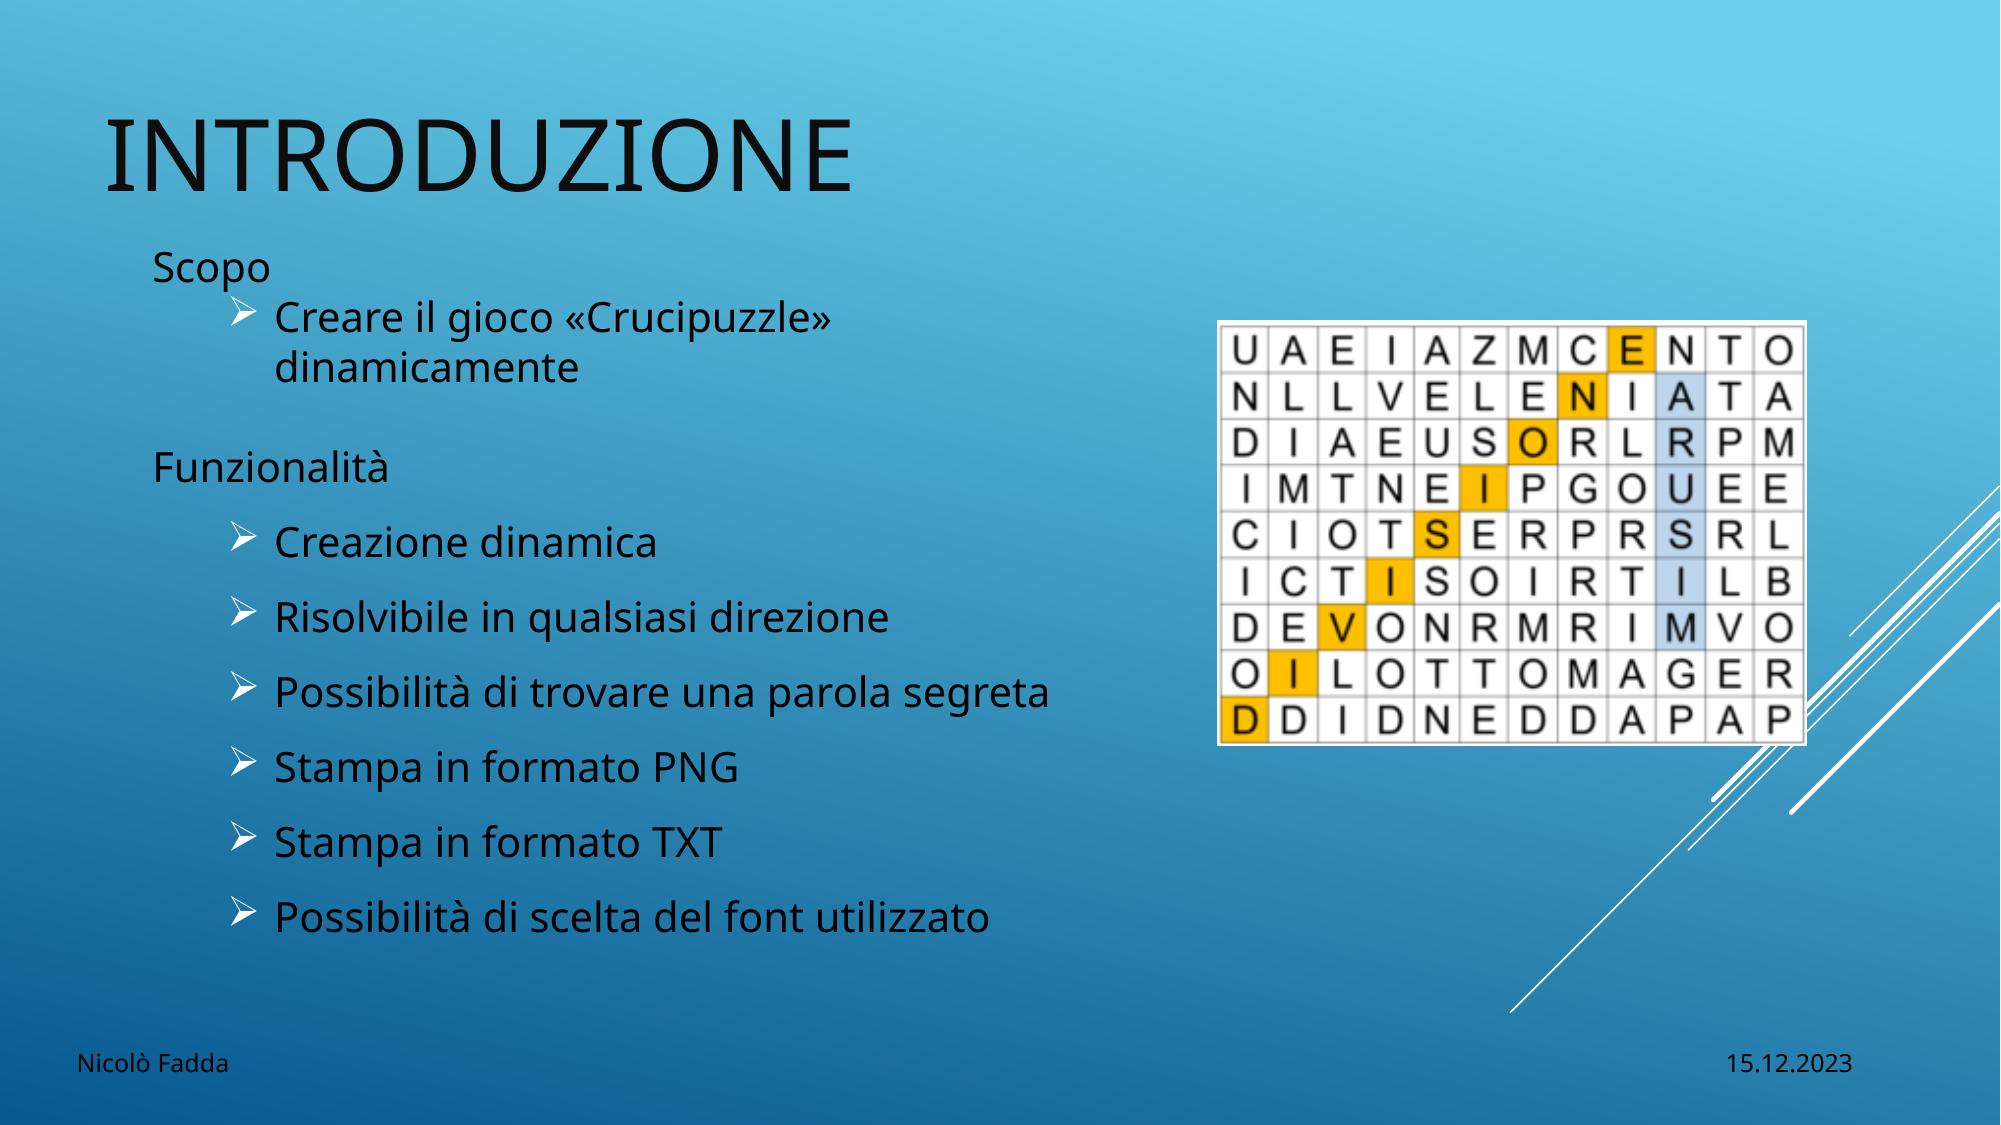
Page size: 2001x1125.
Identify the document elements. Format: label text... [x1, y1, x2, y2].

picture [1216, 320, 1808, 746]
text_box INTRODUZIONE [89, 84, 1239, 220]
text_box Scopo Creare il gioco «Crucipuzzle» dinamicamente Funzionalità Creazione dinamica Risolvibile in qualsiasi direzione Possibilità di trovare una parola segreta Stampa in formato PNG Stampa in formato TXT Possibilità di scelta del font utilizzato [137, 233, 1115, 999]
text_box Nicolò Fadda [61, 1040, 416, 1086]
text_box 15.12.2023 [1710, 1039, 2000, 1085]
